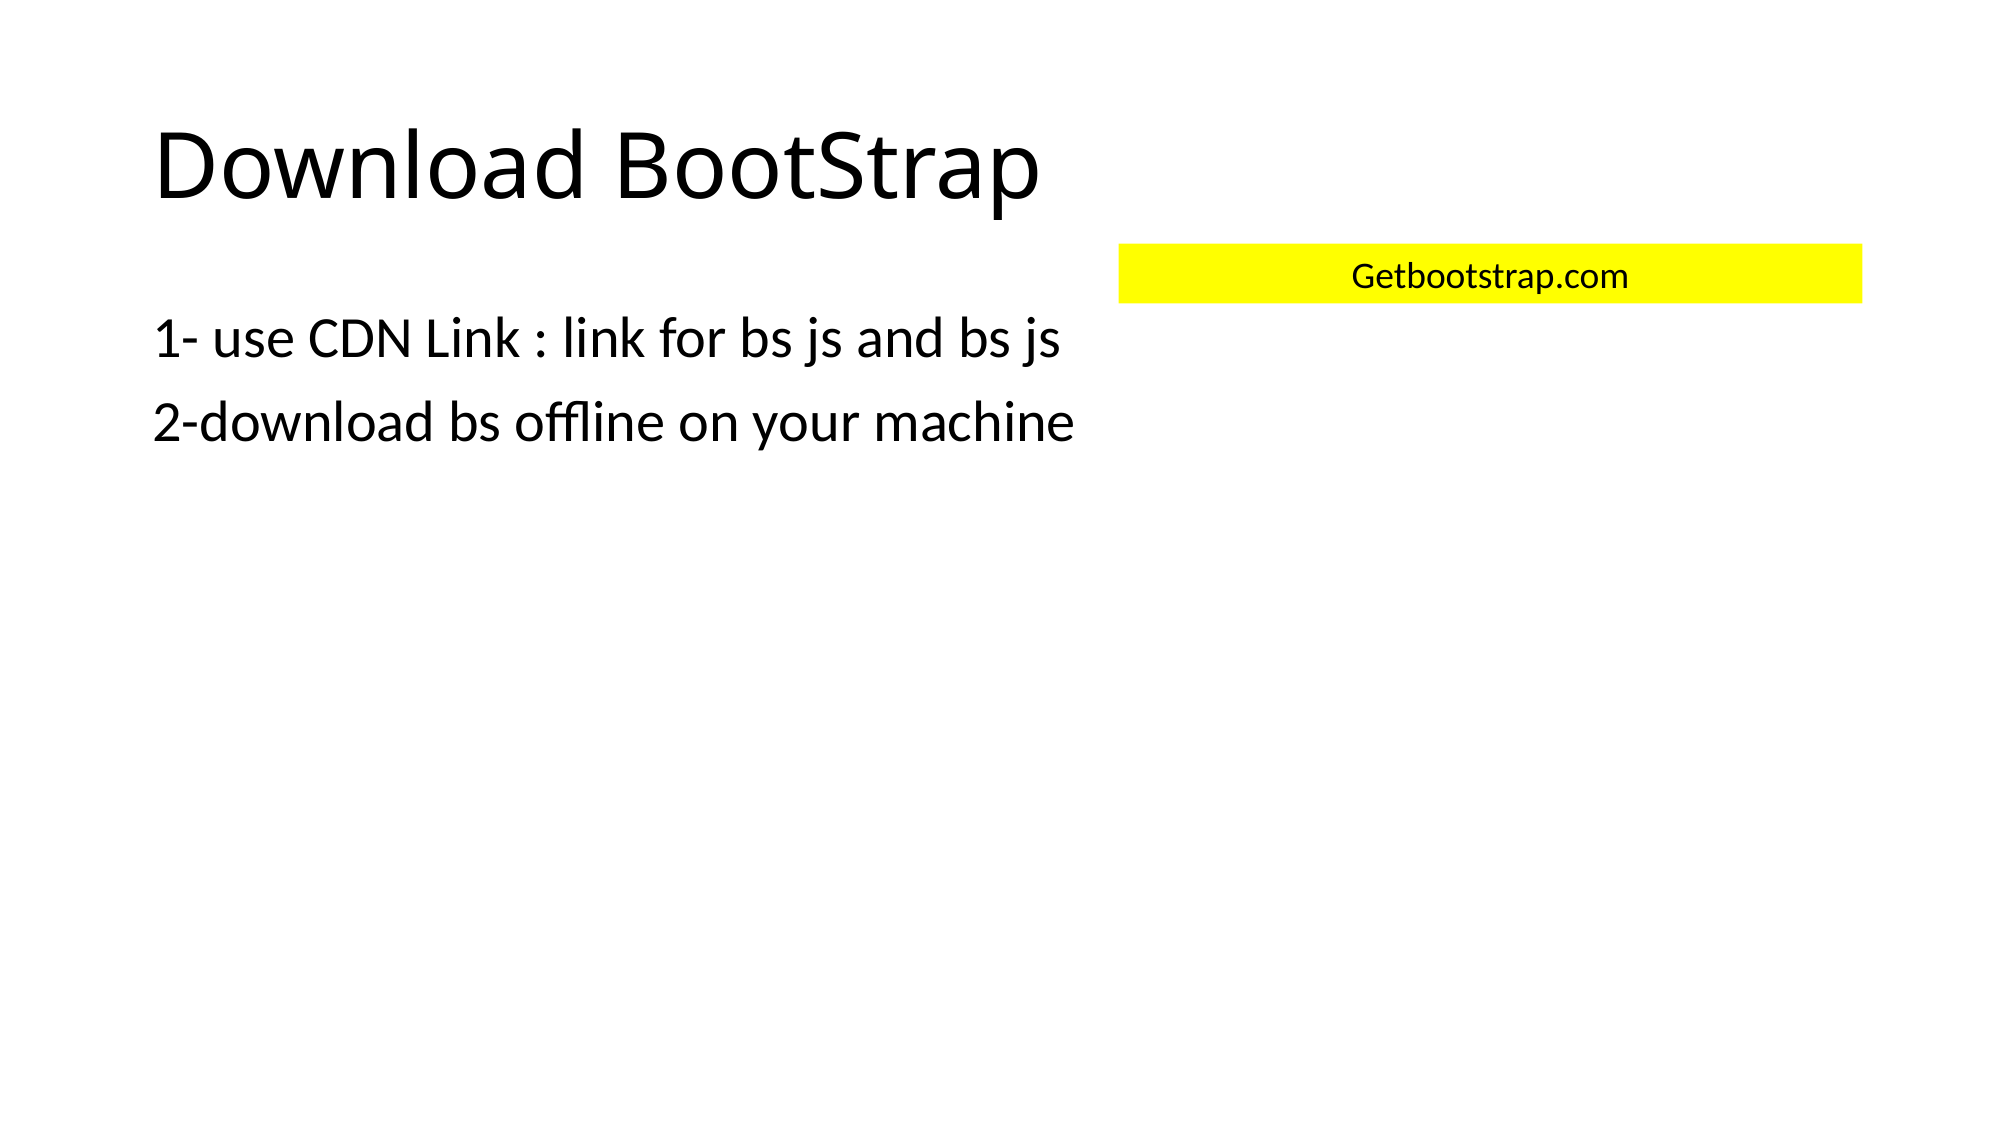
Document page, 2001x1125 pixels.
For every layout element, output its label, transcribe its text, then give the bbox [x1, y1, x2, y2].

text_box Getbootstrap.com [1118, 243, 1863, 304]
title Download BootStrap [137, 59, 1863, 278]
list 1- use CDN Link : link for bs js and bs js 2-download bs offline on your machine [137, 299, 1863, 1014]
